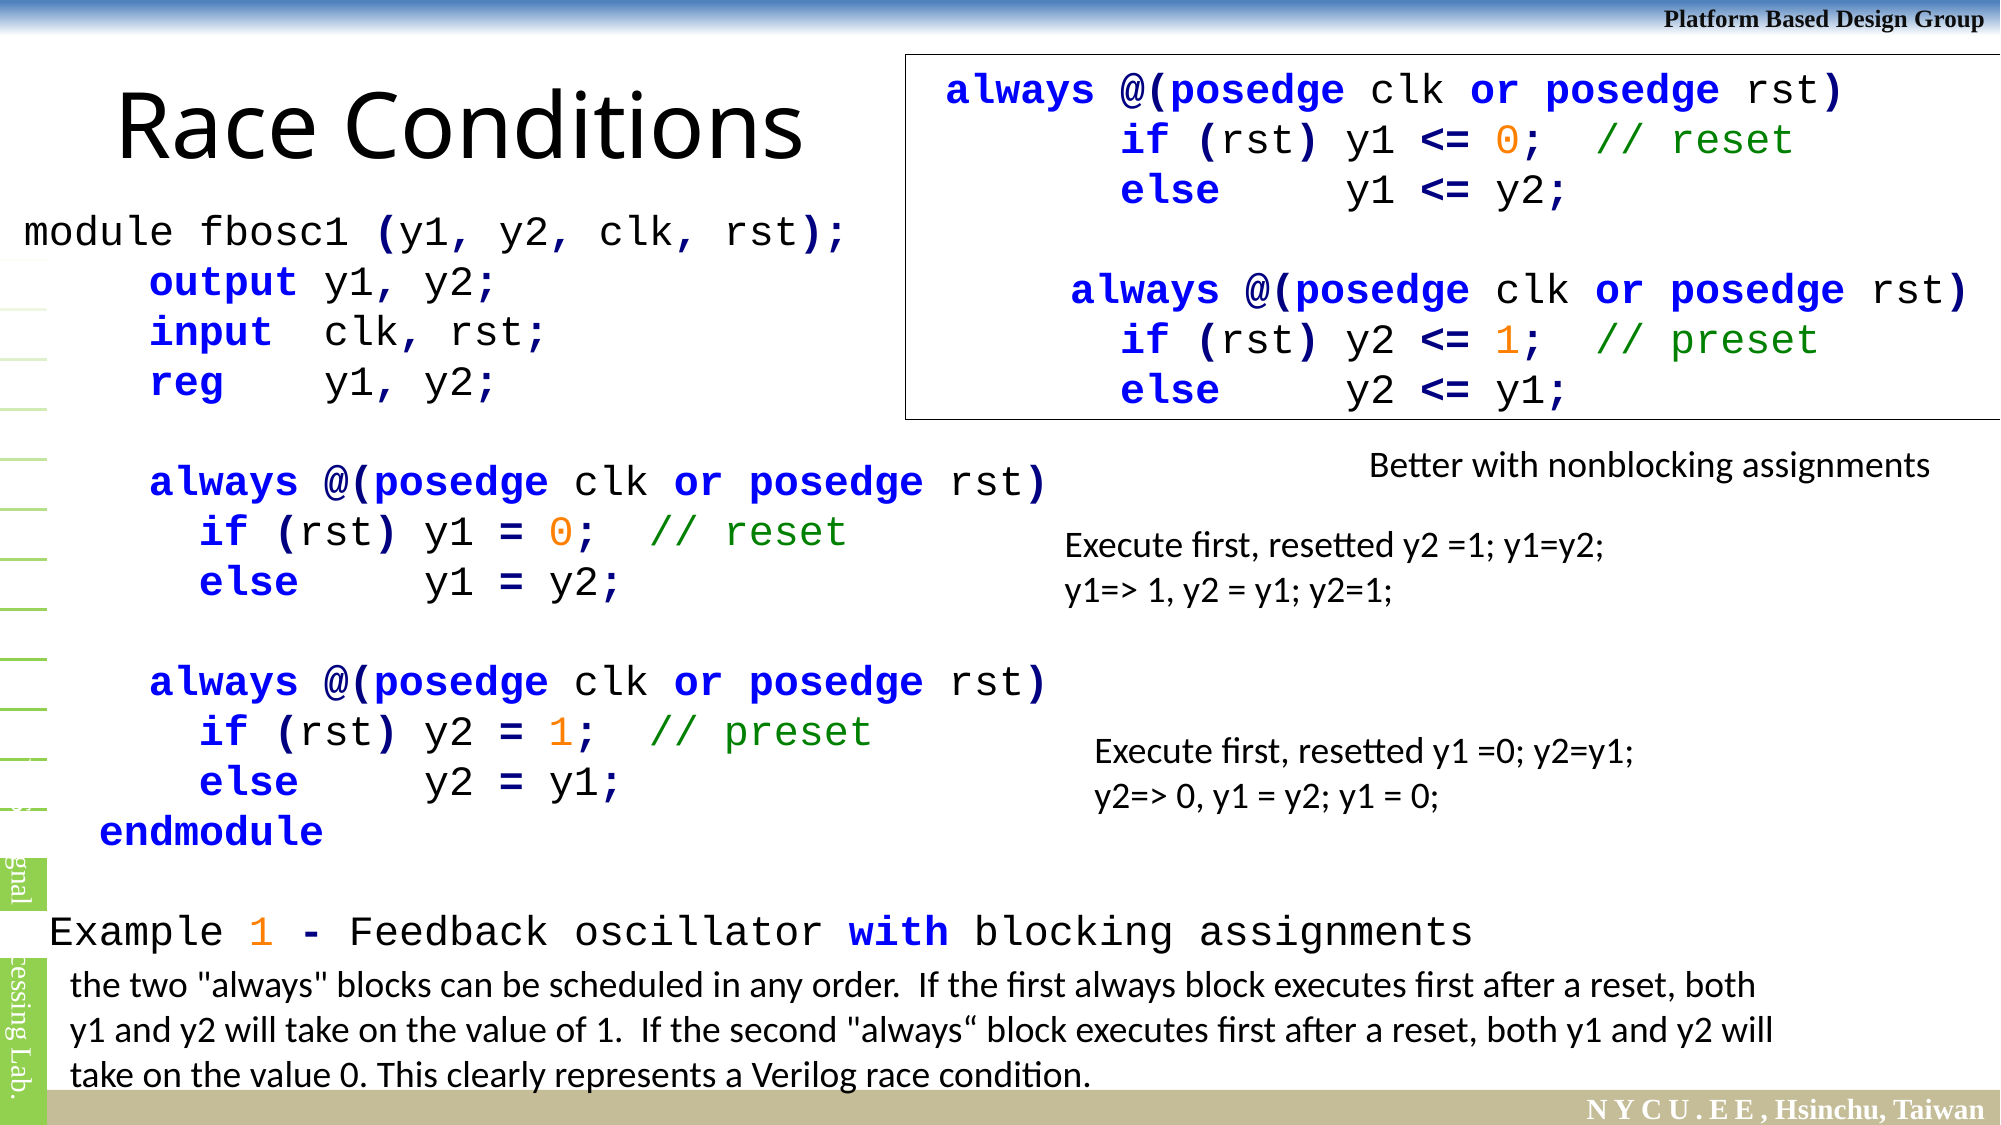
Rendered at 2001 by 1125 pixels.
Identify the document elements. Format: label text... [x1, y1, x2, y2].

text_box Better with nonblocking assignments [1354, 432, 1960, 493]
title Race Conditions [99, 44, 1901, 200]
text_box Execute first, resetted y2 =1; y1=y2; y1=> 1, y2 = y1; y2=1; [1049, 512, 1655, 618]
text_box always @(posedge clk or posedge rst) if (rst) y1 <= 0; // reset else y1 <= y2; always @(posedge clk or posedge rst) if (rst) y2 <= 1; // preset else y2 <= y1; [905, 54, 2000, 420]
text_box the two "always" blocks can be scheduled in any order. If the first always block executes first after a reset, both y1 and y2 will take on the value of 1. If the second "always“ block executes first after a reset, both y1 and y2 will take on the value 0. This clearly represents a Verilog race condition. [55, 952, 1804, 1102]
text_box Execute first, resetted y1 =0; y2=y1; y2=> 0, y1 = y2; y1 = 0; [1079, 718, 1685, 823]
text_box module fbosc1 (y1, y2, clk, rst); output y1, y2; input clk, rst; reg y1, y2; always @(posedge clk or posedge rst) if (rst) y1 = 0; // reset else y1 = y2; always @(posedge clk or posedge rst) if (rst) y2 = 1; // preset else y2 = y1; endmodule Example 1 - Feedback oscillator with blocking assignments [0, 196, 1566, 962]
